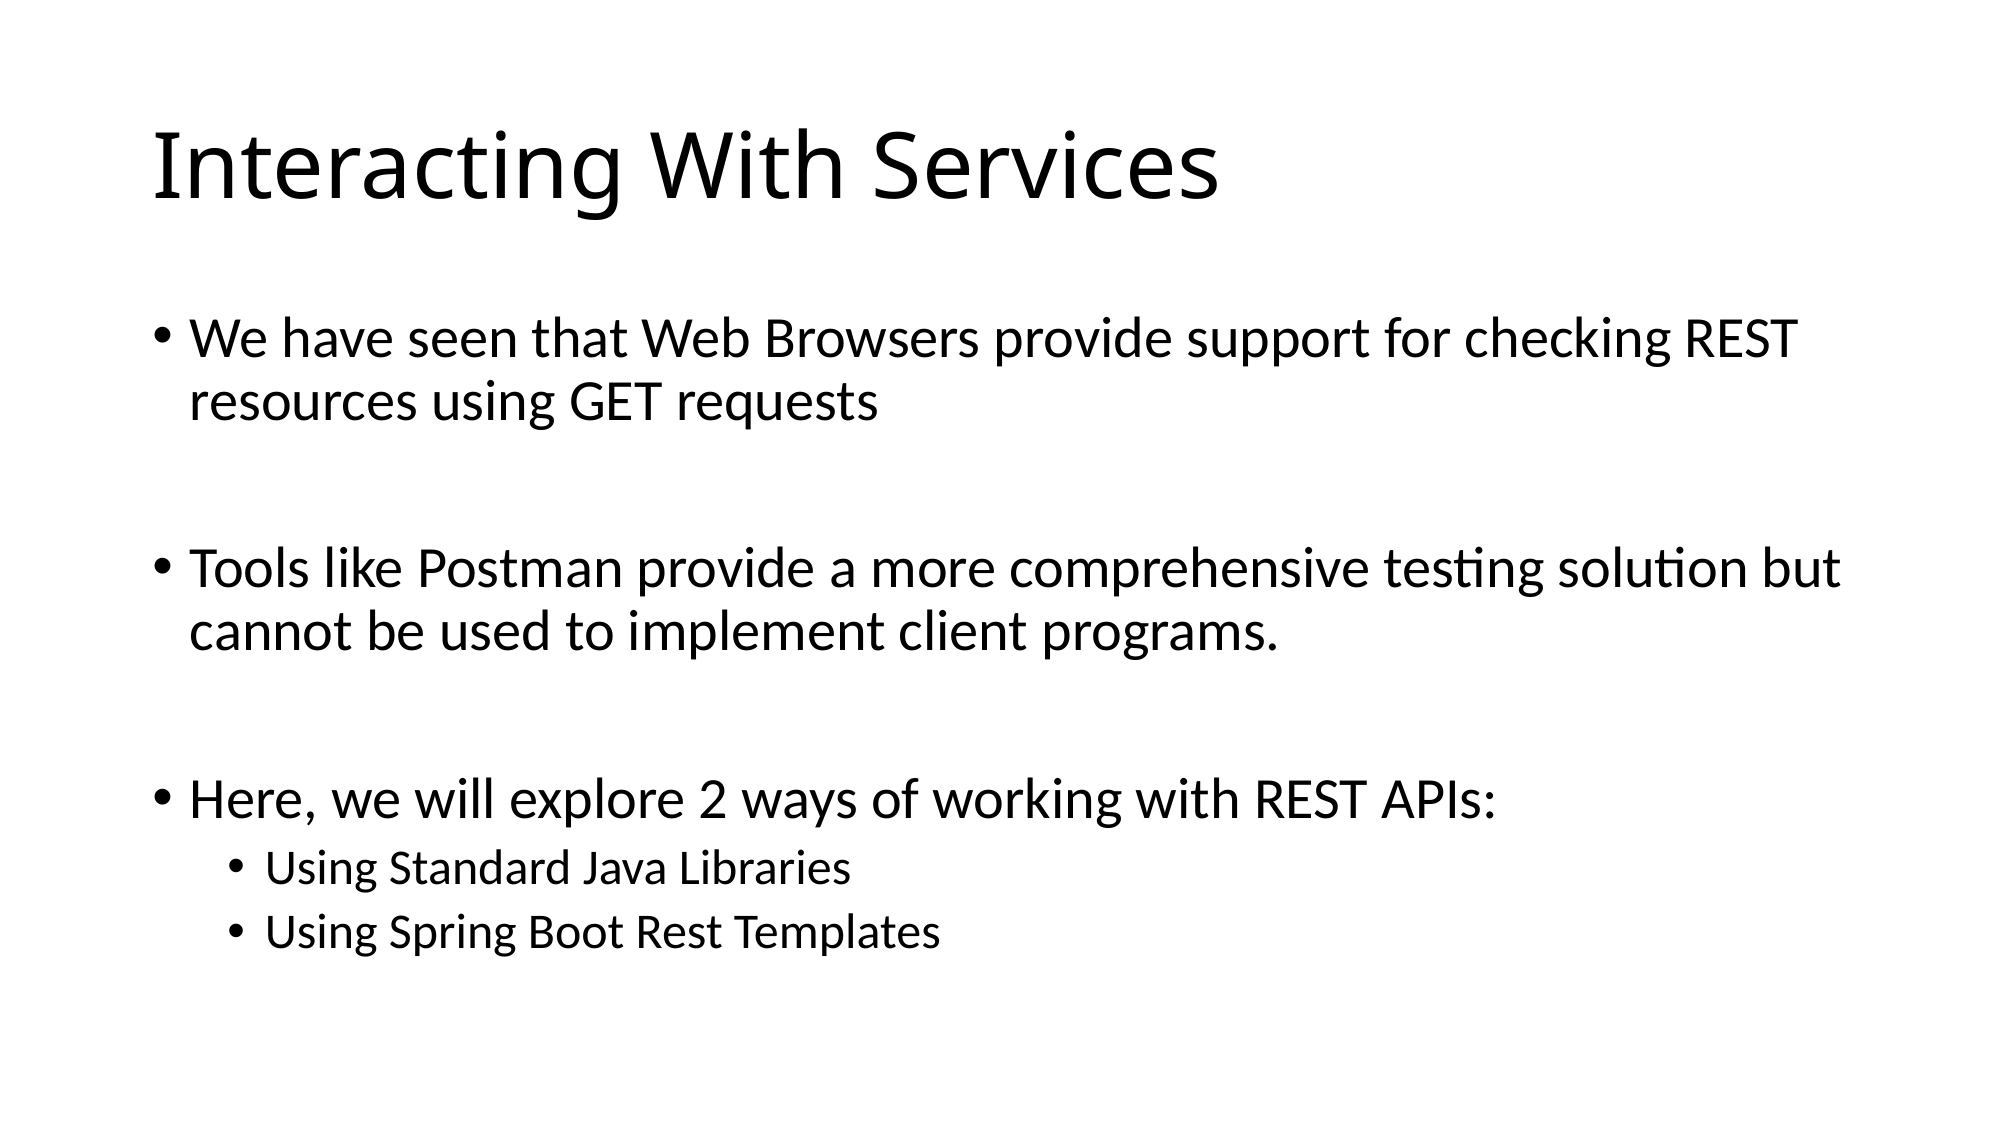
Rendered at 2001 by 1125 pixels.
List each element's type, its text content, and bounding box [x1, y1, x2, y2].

list We have seen that Web Browsers provide support for checking REST resources using GET requests Tools like Postman provide a more comprehensive testing solution but cannot be used to implement client programs. Here, we will explore 2 ways of working with REST APIs: Using Standard Java Libraries Using Spring Boot Rest Templates [137, 299, 1863, 1014]
title Interacting With Services [137, 59, 1863, 278]
